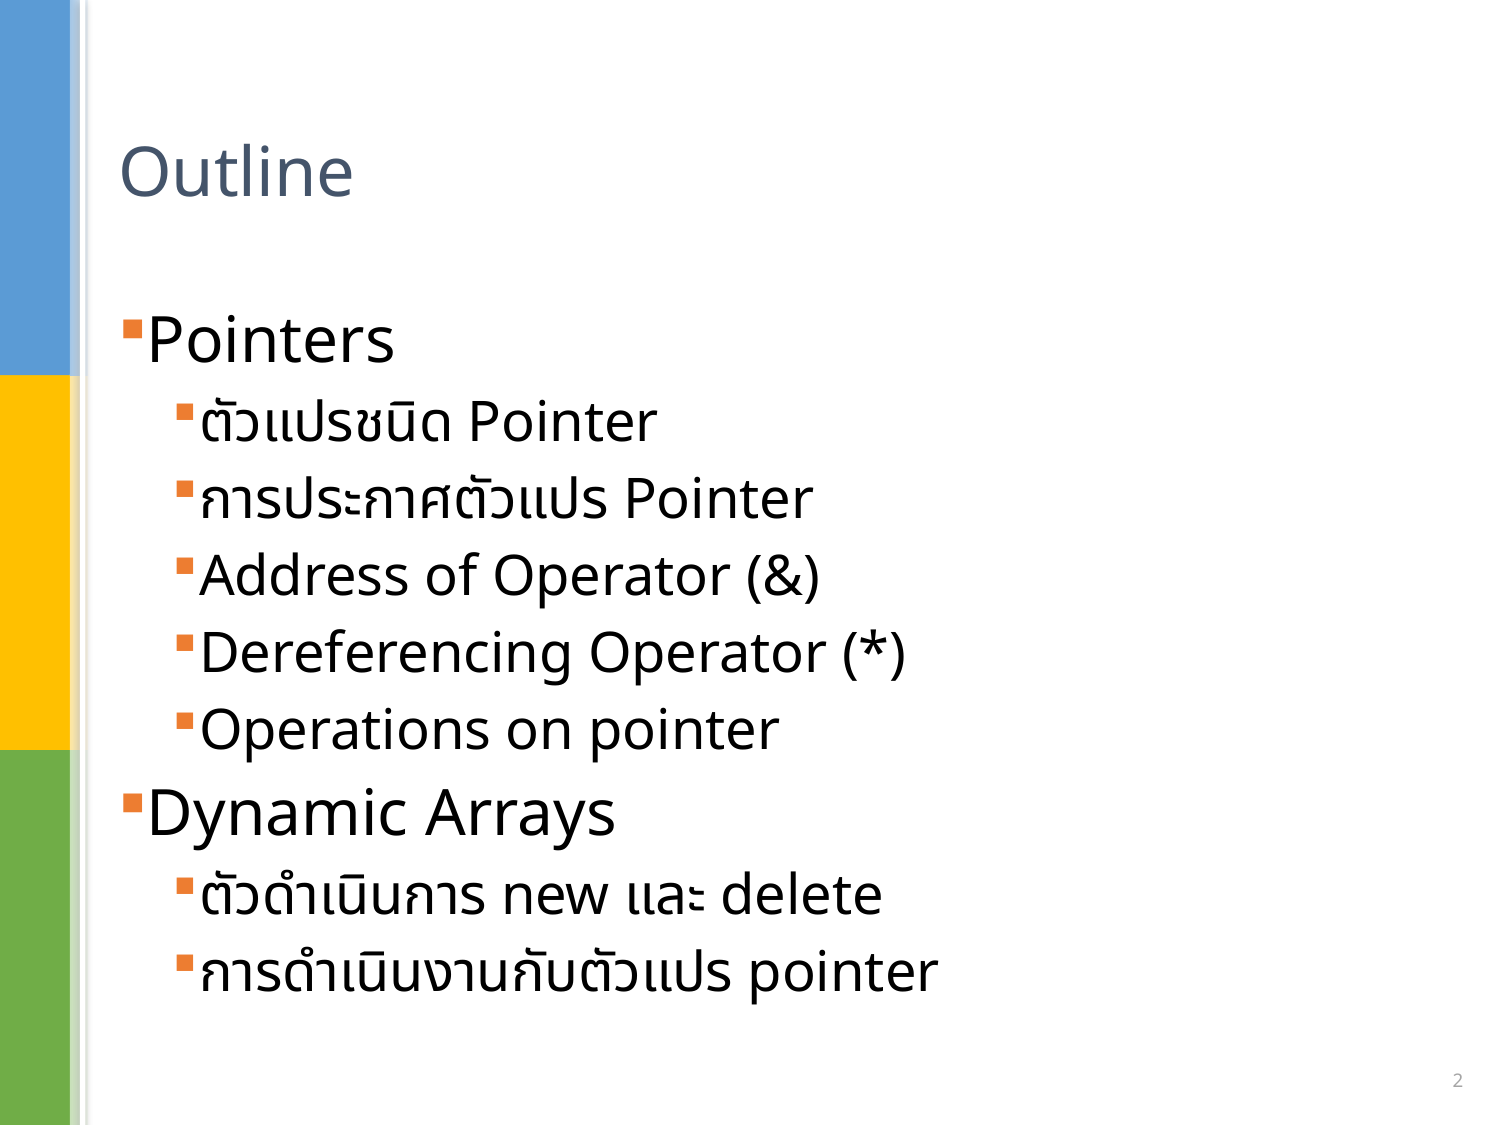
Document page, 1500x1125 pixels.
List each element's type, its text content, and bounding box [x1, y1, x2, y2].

title Outline [103, 59, 1397, 278]
slide_number 2 [1418, 1051, 1479, 1112]
list Pointers ตัวแปรชนิด Pointer การประกาศตัวแปร Pointer Address of Operator (&) Dereferencing Operator (*) Operations on pointer Dynamic Arrays ตัวดำเนินการ new และ delete การดำเนินงานกับตัวแปร pointer [103, 299, 1397, 1014]
